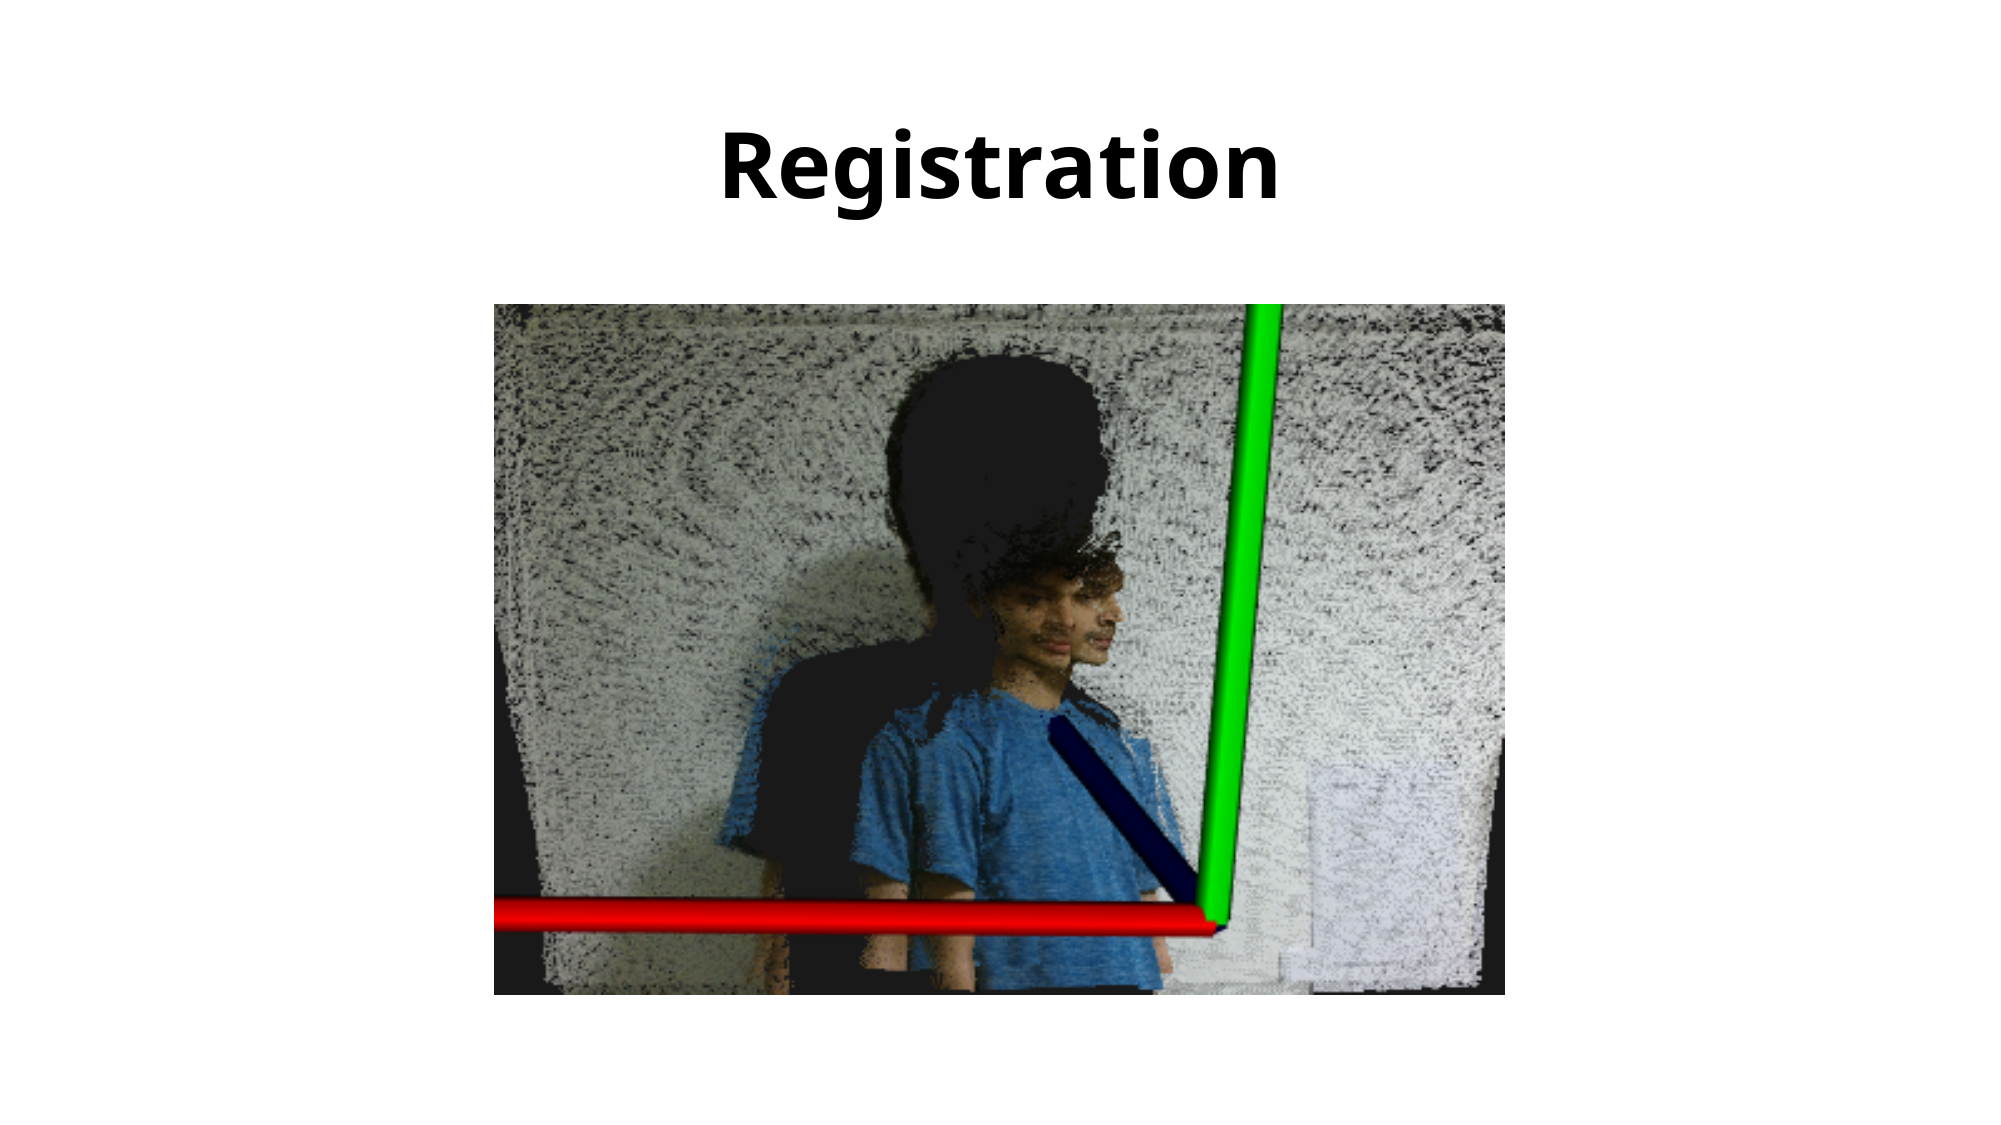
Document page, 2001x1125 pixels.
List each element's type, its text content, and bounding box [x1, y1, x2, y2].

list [494, 304, 1505, 996]
title Registration [137, 59, 1863, 278]
